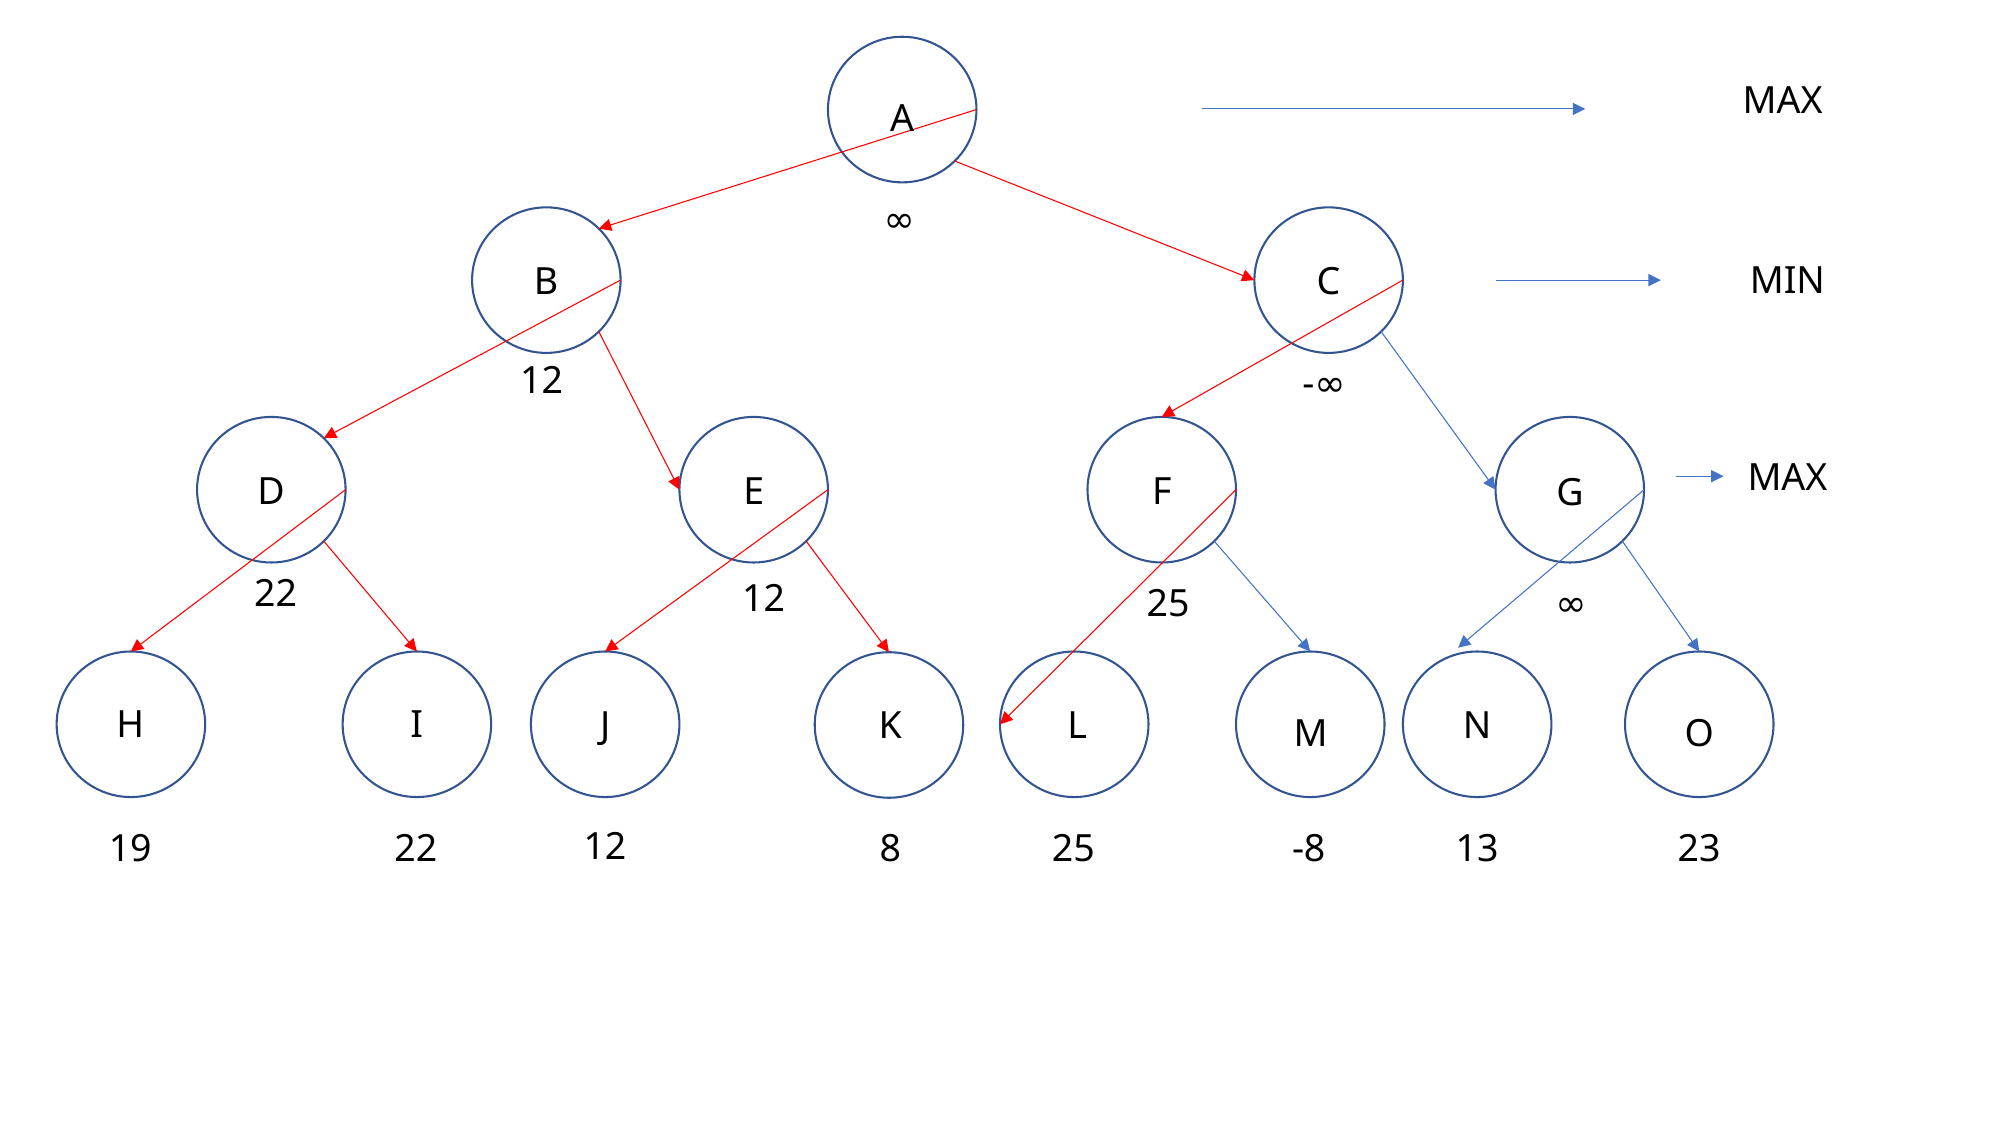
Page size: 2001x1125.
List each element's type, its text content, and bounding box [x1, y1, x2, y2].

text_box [954, 161, 1277, 229]
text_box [605, 541, 702, 652]
text_box 22 [239, 561, 317, 622]
text_box [1086, 415, 1238, 564]
text_box [196, 415, 347, 561]
text_box 23 [1638, 816, 1760, 876]
text_box [998, 659, 1150, 799]
text_box [1292, 281, 1404, 351]
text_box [1381, 331, 1518, 439]
text_box 8 [830, 816, 951, 876]
text_box [813, 651, 965, 799]
text_box -∞ [1287, 351, 1370, 411]
text_box [733, 491, 829, 564]
text_box 13 [1416, 816, 1538, 876]
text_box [1622, 541, 1700, 652]
text_box L [1036, 693, 1118, 754]
text_box [1234, 650, 1386, 799]
text_box [1623, 650, 1775, 799]
text_box 12 [727, 566, 804, 627]
text_box H [89, 692, 171, 753]
text_box [529, 650, 681, 799]
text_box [130, 541, 219, 652]
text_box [1021, 541, 1110, 673]
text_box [1214, 541, 1311, 652]
text_box J [564, 693, 646, 754]
text_box 25 [1013, 816, 1134, 876]
text_box G [1529, 460, 1611, 521]
text_box [1253, 206, 1404, 343]
text_box [1401, 650, 1553, 799]
text_box [341, 650, 493, 799]
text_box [323, 541, 417, 652]
text_box MIN [1704, 248, 1871, 309]
text_box 22 [360, 816, 472, 876]
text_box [598, 331, 702, 439]
text_box B [505, 249, 587, 310]
text_box F [1121, 459, 1203, 519]
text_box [1458, 541, 1518, 648]
text_box I [376, 692, 458, 753]
text_box ∞ [868, 187, 928, 248]
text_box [1161, 331, 1277, 417]
text_box M [1270, 701, 1352, 761]
text_box O [1658, 701, 1740, 761]
text_box 12 [544, 814, 666, 875]
text_box [55, 650, 207, 799]
text_box [471, 206, 622, 348]
text_box MAX [1704, 445, 1871, 506]
text_box [1494, 415, 1646, 564]
text_box K [849, 693, 931, 754]
text_box A [861, 86, 943, 147]
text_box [323, 331, 494, 439]
text_box [678, 415, 829, 560]
text_box ∞ [1540, 571, 1600, 632]
text_box N [1436, 694, 1518, 754]
text_box MAX [1699, 69, 1867, 129]
text_box 25 [1131, 572, 1213, 632]
text_box E [713, 459, 794, 520]
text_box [806, 541, 889, 653]
text_box D [230, 459, 312, 520]
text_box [598, 161, 850, 229]
text_box C [1288, 249, 1370, 310]
text_box 19 [69, 816, 191, 876]
text_box 12 [505, 348, 587, 408]
text_box [826, 35, 978, 184]
text_box -8 [1248, 816, 1370, 877]
